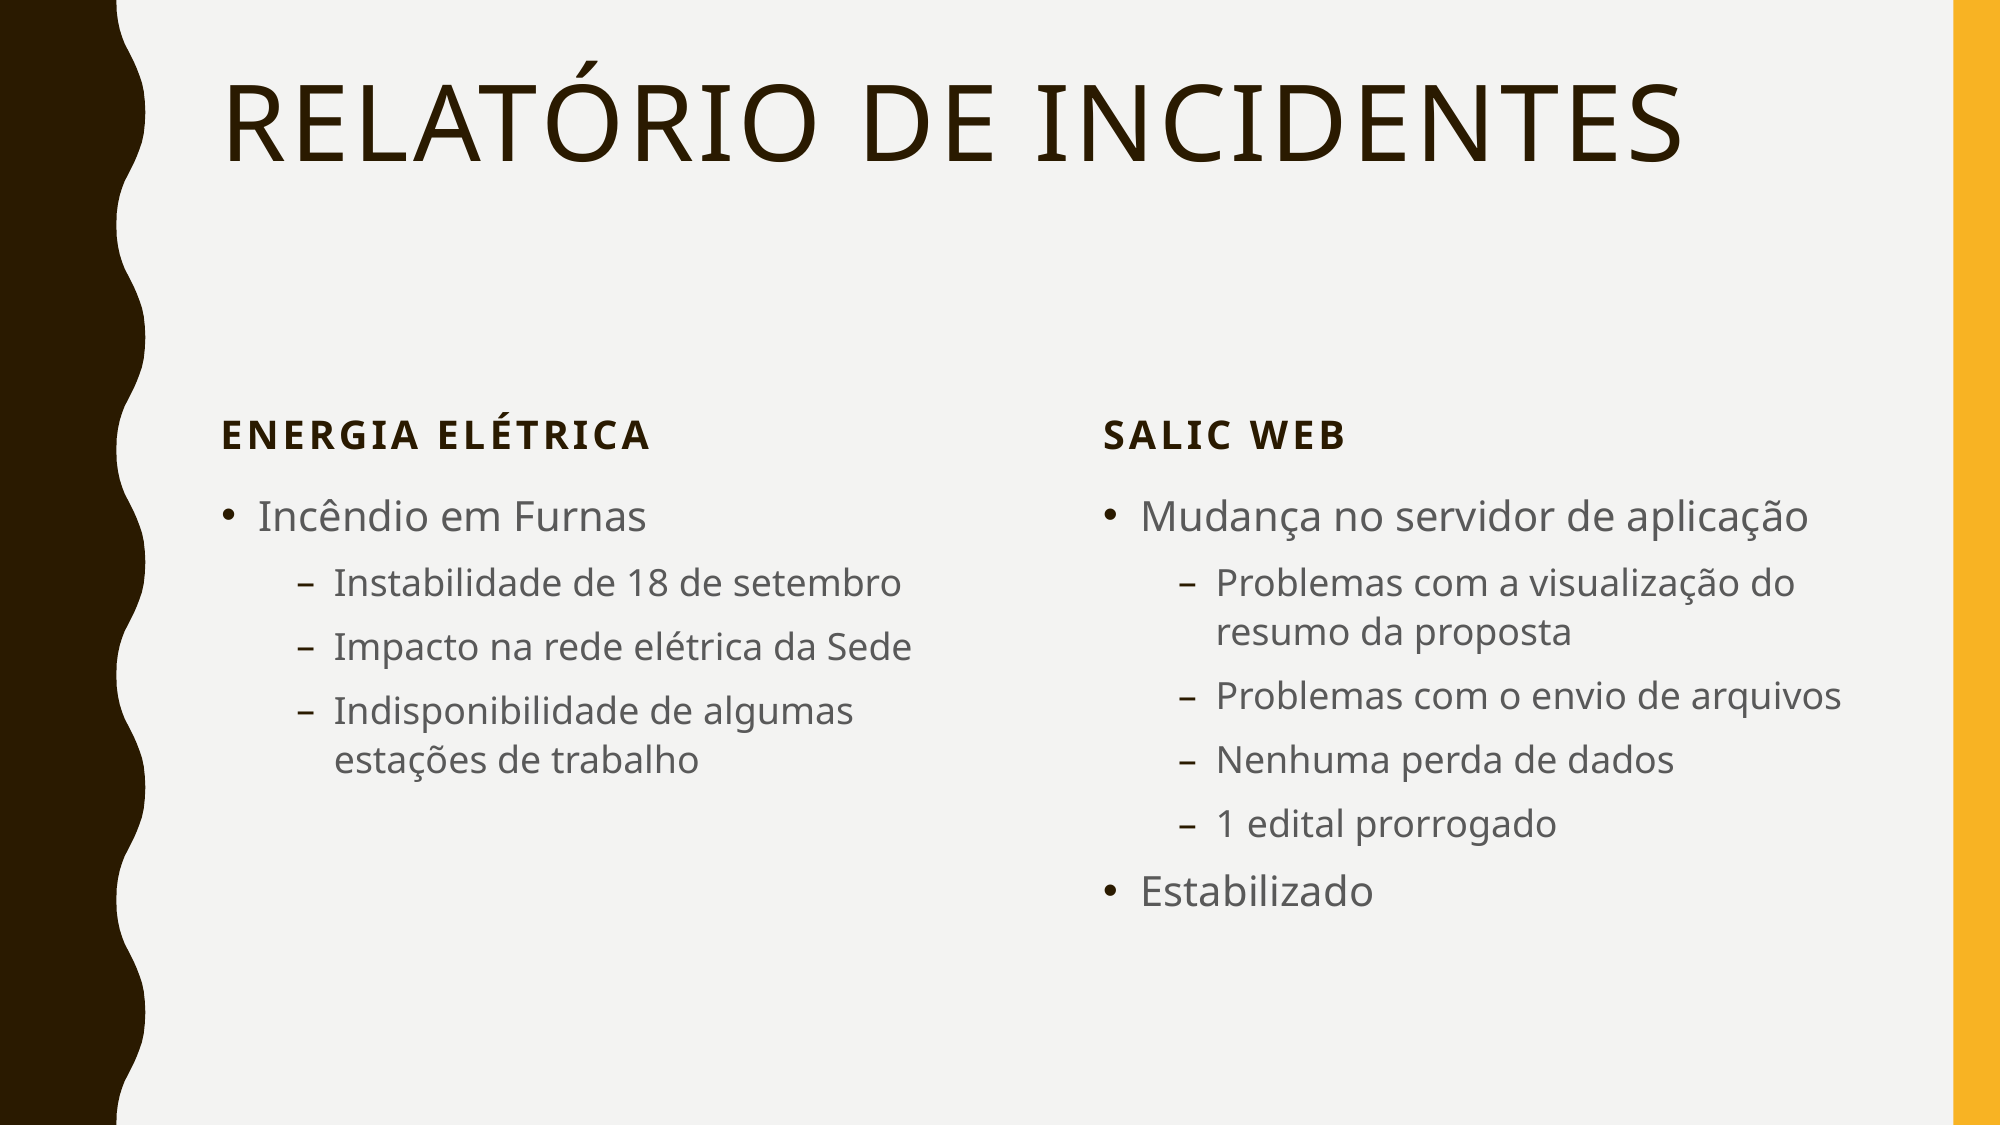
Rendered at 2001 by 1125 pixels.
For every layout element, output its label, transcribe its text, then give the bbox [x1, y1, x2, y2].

title Relatório de Incidentes [205, 62, 1875, 308]
list SALIC Web [1088, 360, 1876, 465]
list Incêndio em Furnas Instabilidade de 18 de setembro Impacto na rede elétrica da Sede Indisponibilidade de algumas estações de trabalho [206, 477, 994, 969]
list Energia Elétrica [205, 360, 993, 465]
list Mudança no servidor de aplicação Problemas com a visualização do resumo da proposta Problemas com o envio de arquivos Nenhuma perda de dados 1 edital prorrogado Estabilizado [1088, 477, 1876, 969]
